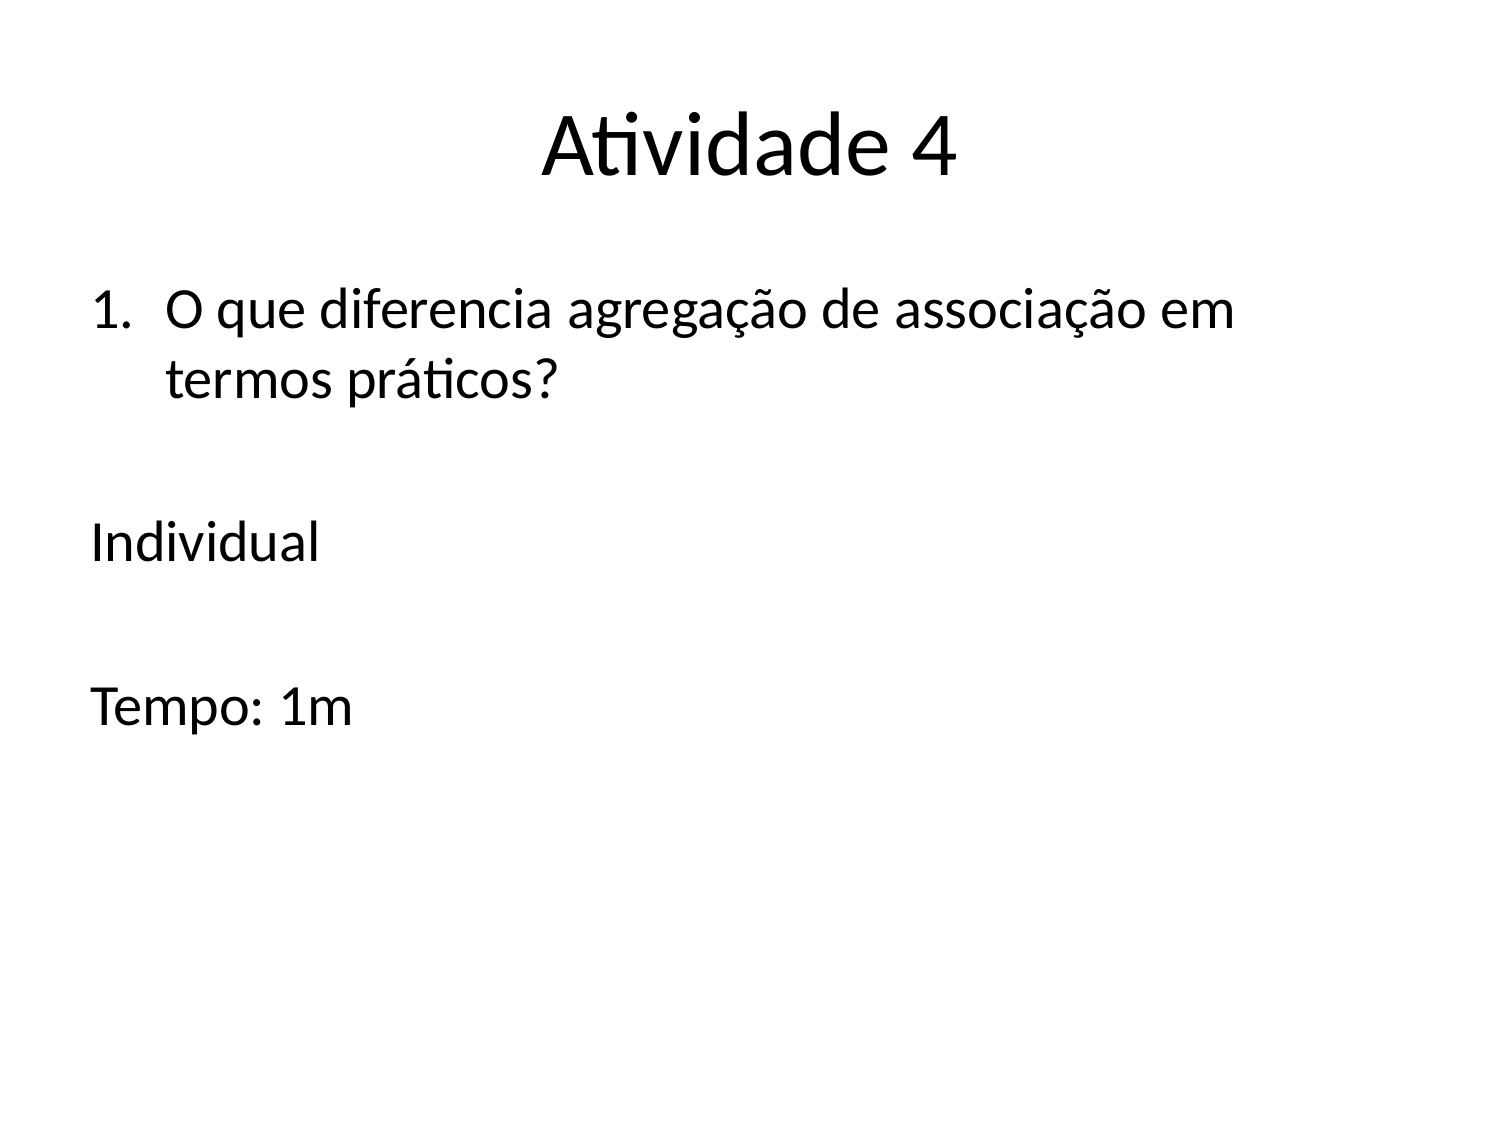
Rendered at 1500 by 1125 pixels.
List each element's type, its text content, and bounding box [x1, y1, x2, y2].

title Atividade 4 [74, 44, 1426, 233]
list O que diferencia agregação de associação em termos práticos? Individual Tempo: 1m [74, 262, 1426, 1006]
